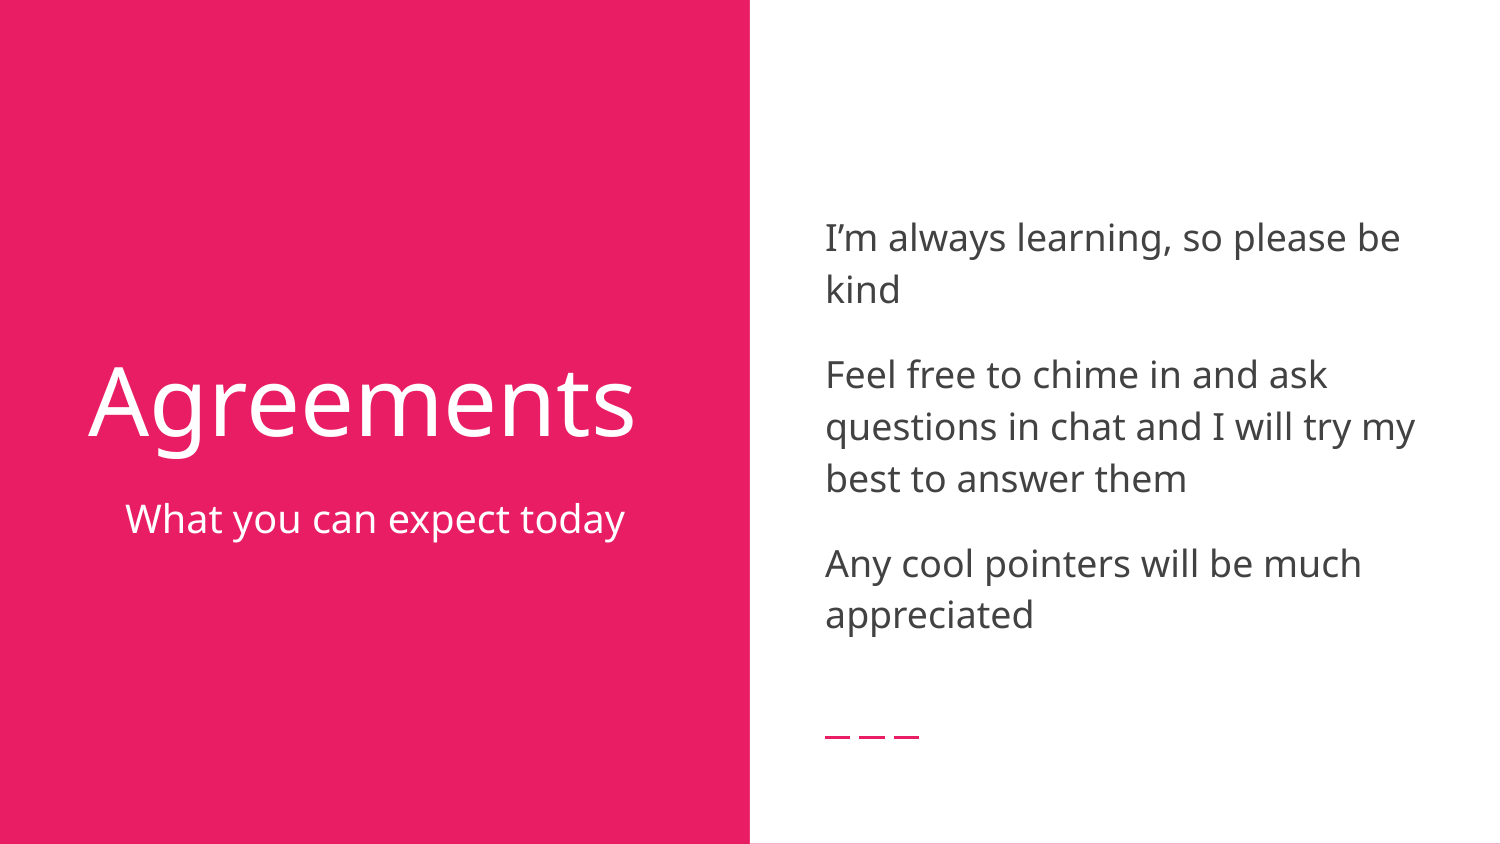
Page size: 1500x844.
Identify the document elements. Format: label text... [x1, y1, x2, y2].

title Agreements [43, 176, 708, 471]
subtitle What you can expect today [43, 479, 708, 700]
list I’m always learning, so please be kind Feel free to chime in and ask questions in chat and I will try my best to answer them Any cool pointers will be much appreciated [810, 118, 1440, 725]
